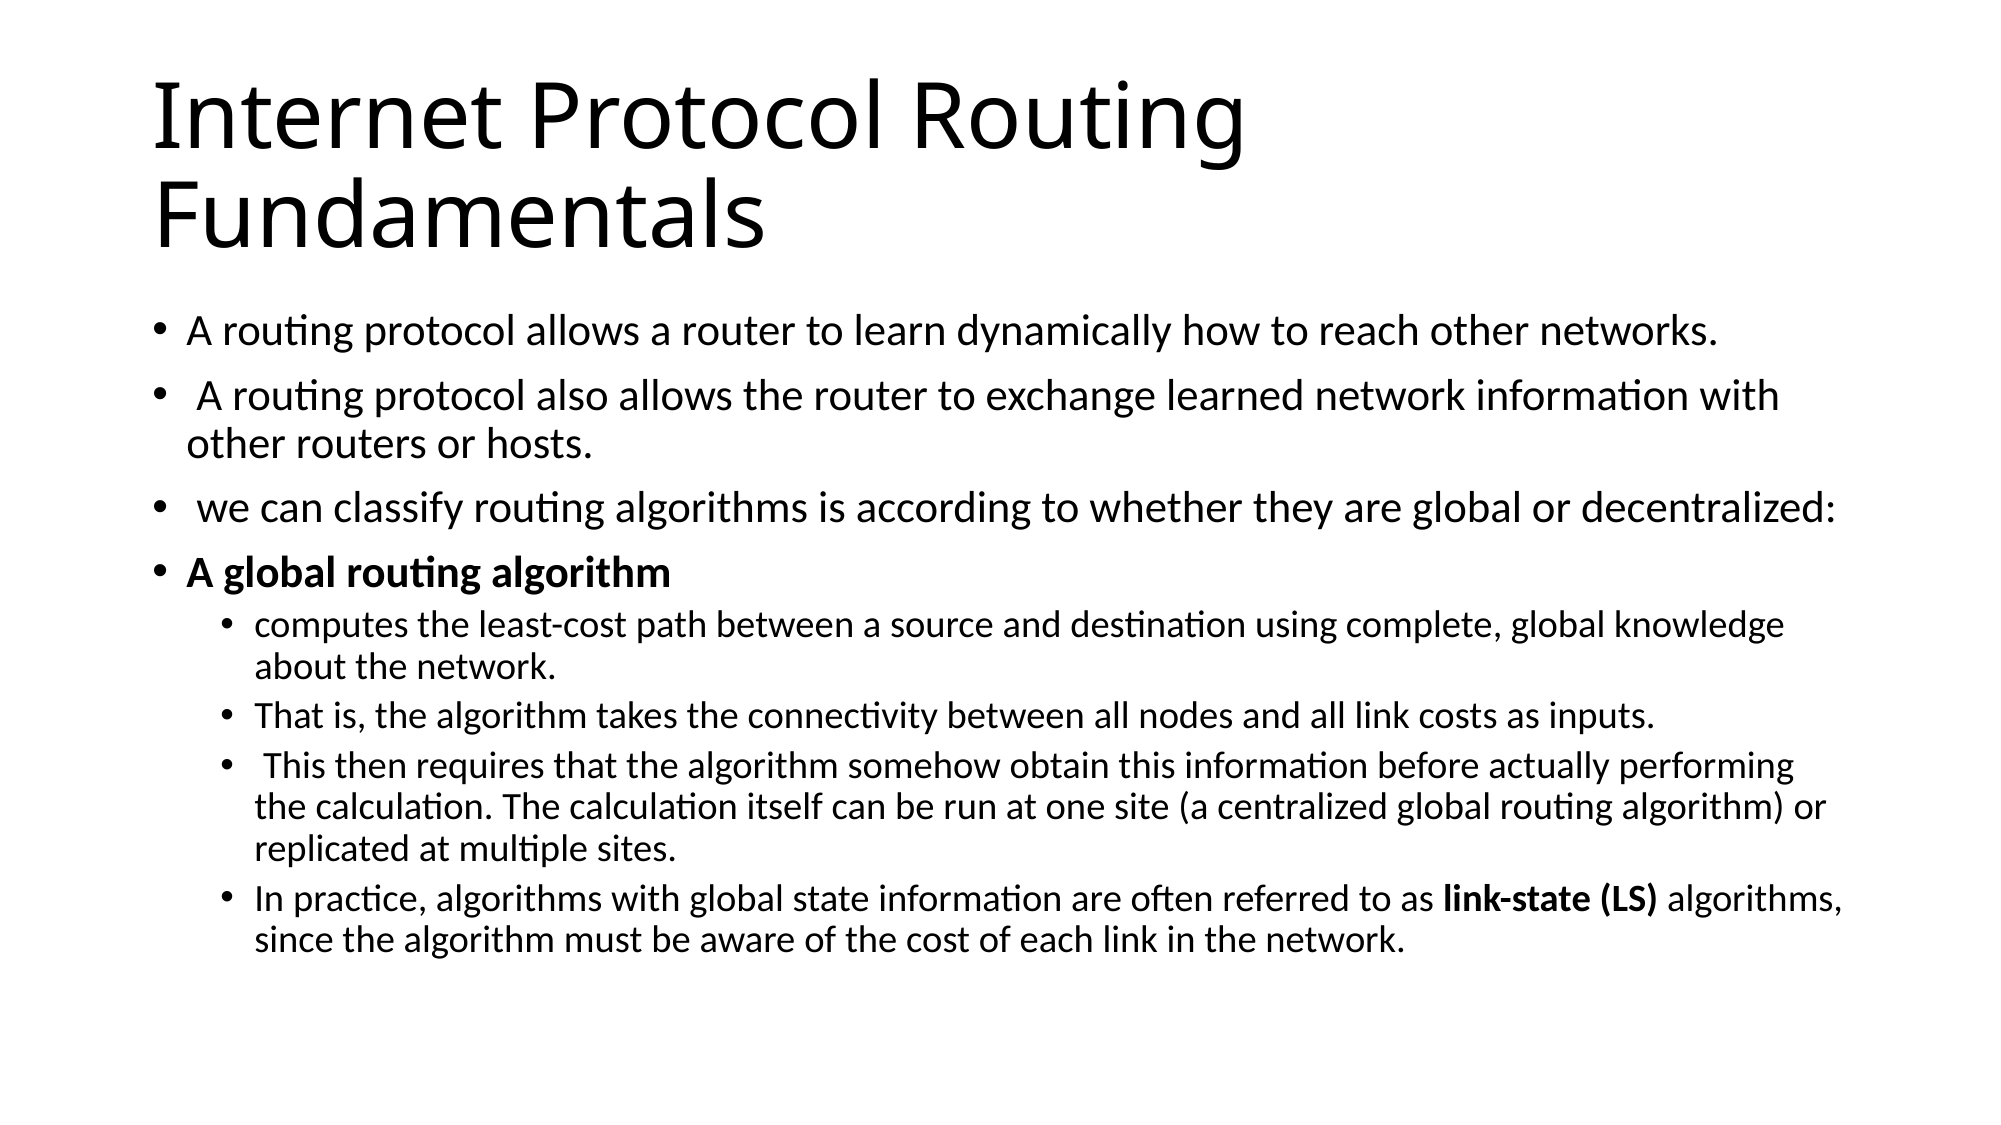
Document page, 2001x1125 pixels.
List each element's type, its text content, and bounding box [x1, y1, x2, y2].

list A routing protocol allows a router to learn dynamically how to reach other networks. A routing protocol also allows the router to exchange learned network information with other routers or hosts. we can classify routing algorithms is according to whether they are global or decentralized: A global routing algorithm computes the least-cost path between a source and destination using complete, global knowledge about the network. That is, the algorithm takes the connectivity between all nodes and all link costs as inputs. This then requires that the algorithm somehow obtain this information before actually performing the calculation. The calculation itself can be run at one site (a centralized global routing algorithm) or replicated at multiple sites. In practice, algorithms with global state information are often referred to as link-state (LS) algorithms, since the algorithm must be aware of the cost of each link in the network. [137, 299, 1863, 1014]
title Internet Protocol Routing Fundamentals [137, 59, 1863, 278]
